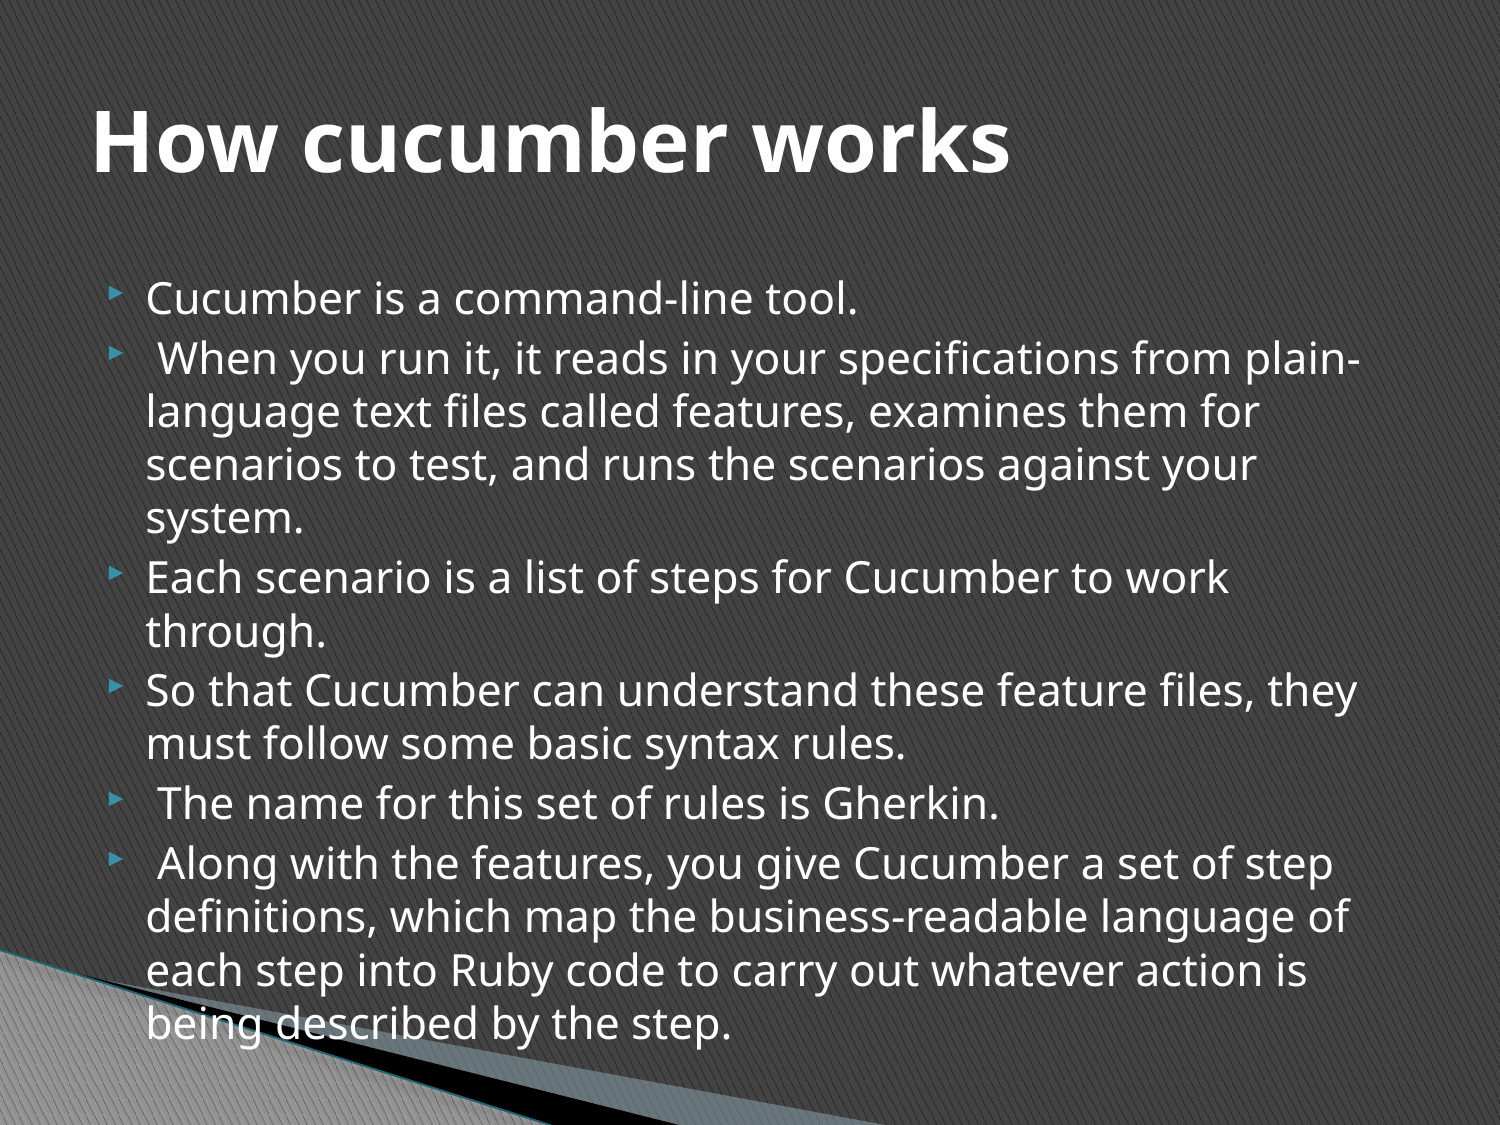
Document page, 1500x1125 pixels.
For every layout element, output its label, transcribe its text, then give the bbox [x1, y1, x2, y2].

list Cucumber is a command-line tool. When you run it, it reads in your specifications from plain-language text files called features, examines them for scenarios to test, and runs the scenarios against your system. Each scenario is a list of steps for Cucumber to work through. So that Cucumber can understand these feature files, they must follow some basic syntax rules. The name for this set of rules is Gherkin. Along with the features, you give Cucumber a set of step definitions, which map the business-readable language of each step into Ruby code to carry out whatever action is being described by the step. [75, 262, 1425, 1063]
title How cucumber works [75, 45, 1425, 233]
